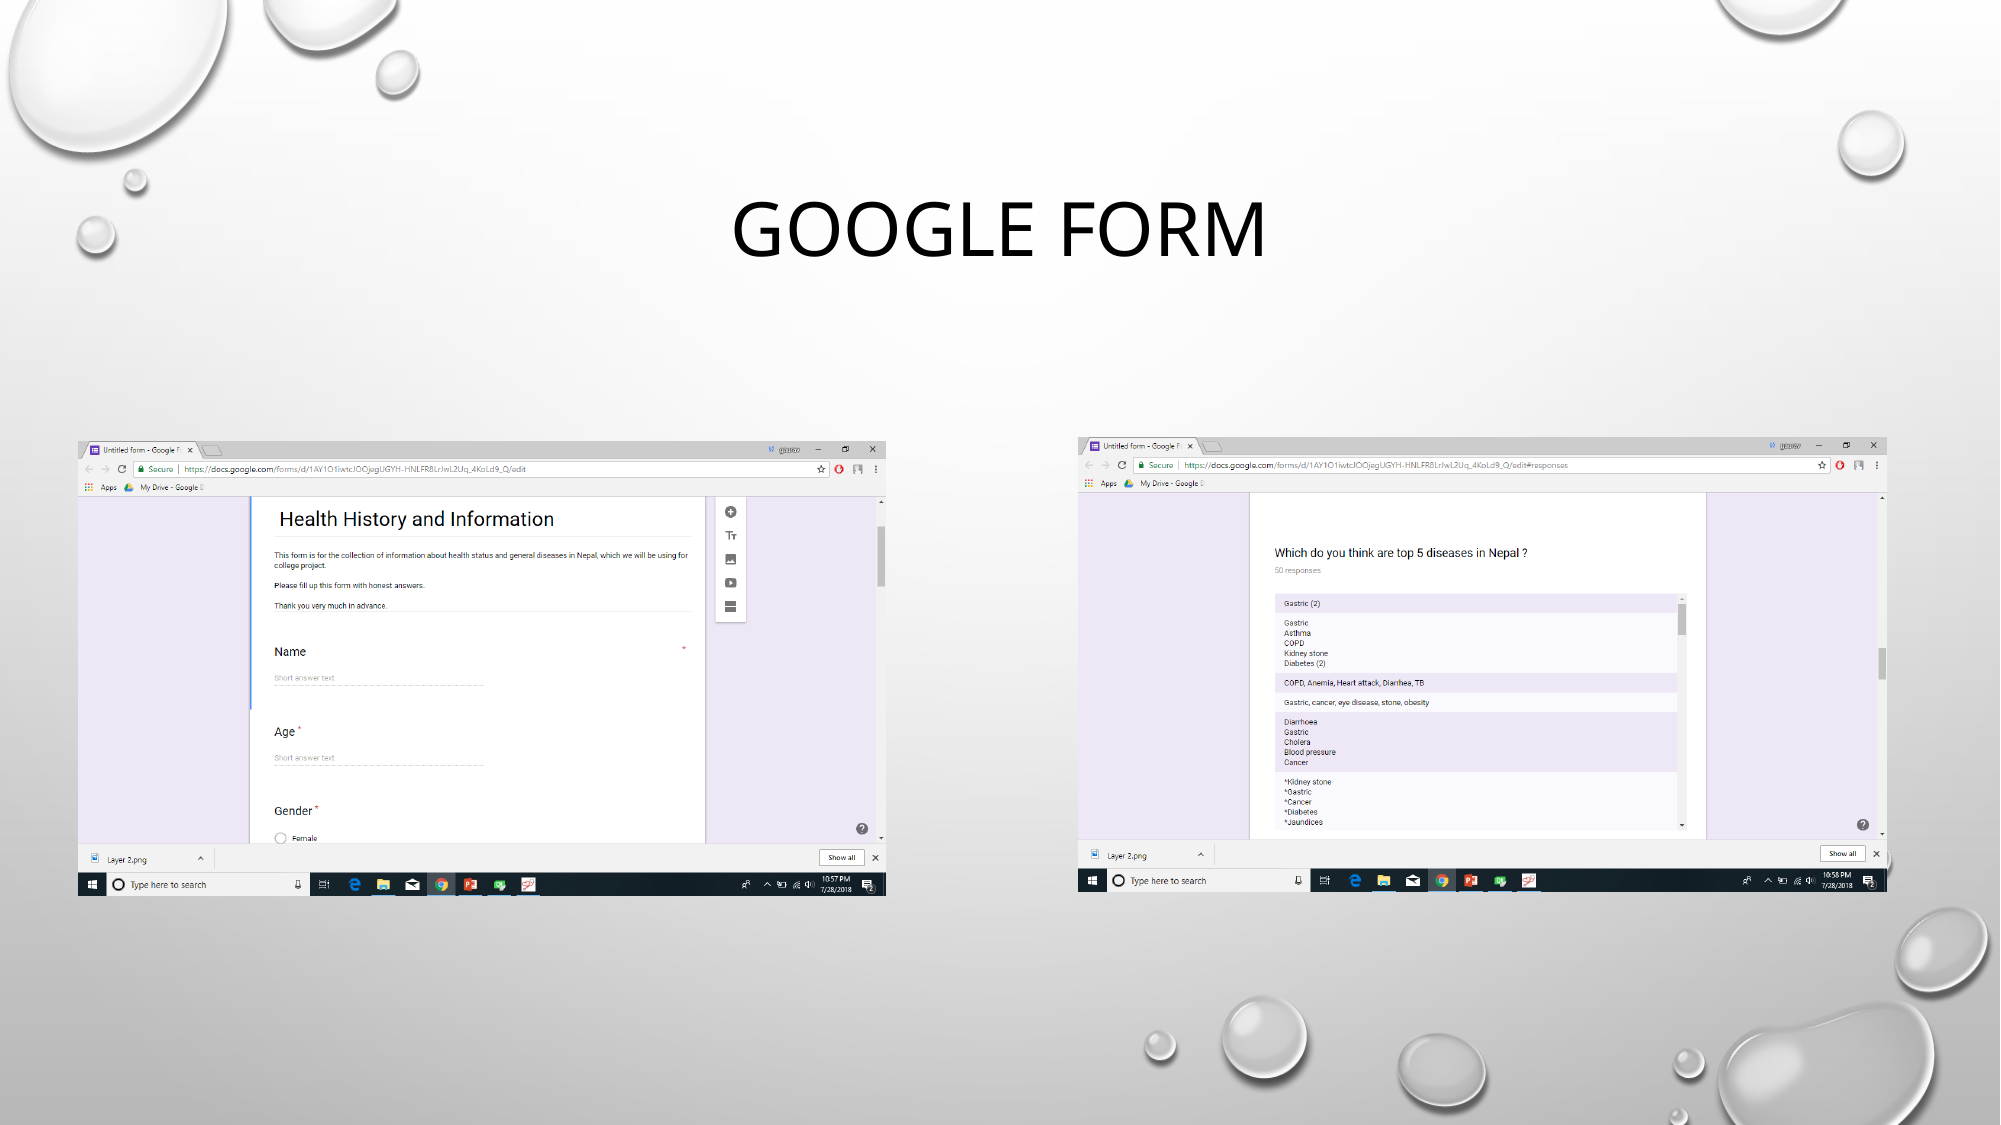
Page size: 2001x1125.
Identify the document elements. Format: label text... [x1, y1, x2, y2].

title GOOGLE FORM [149, 101, 1851, 364]
picture [0, 0, 2000, 1125]
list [77, 441, 886, 896]
